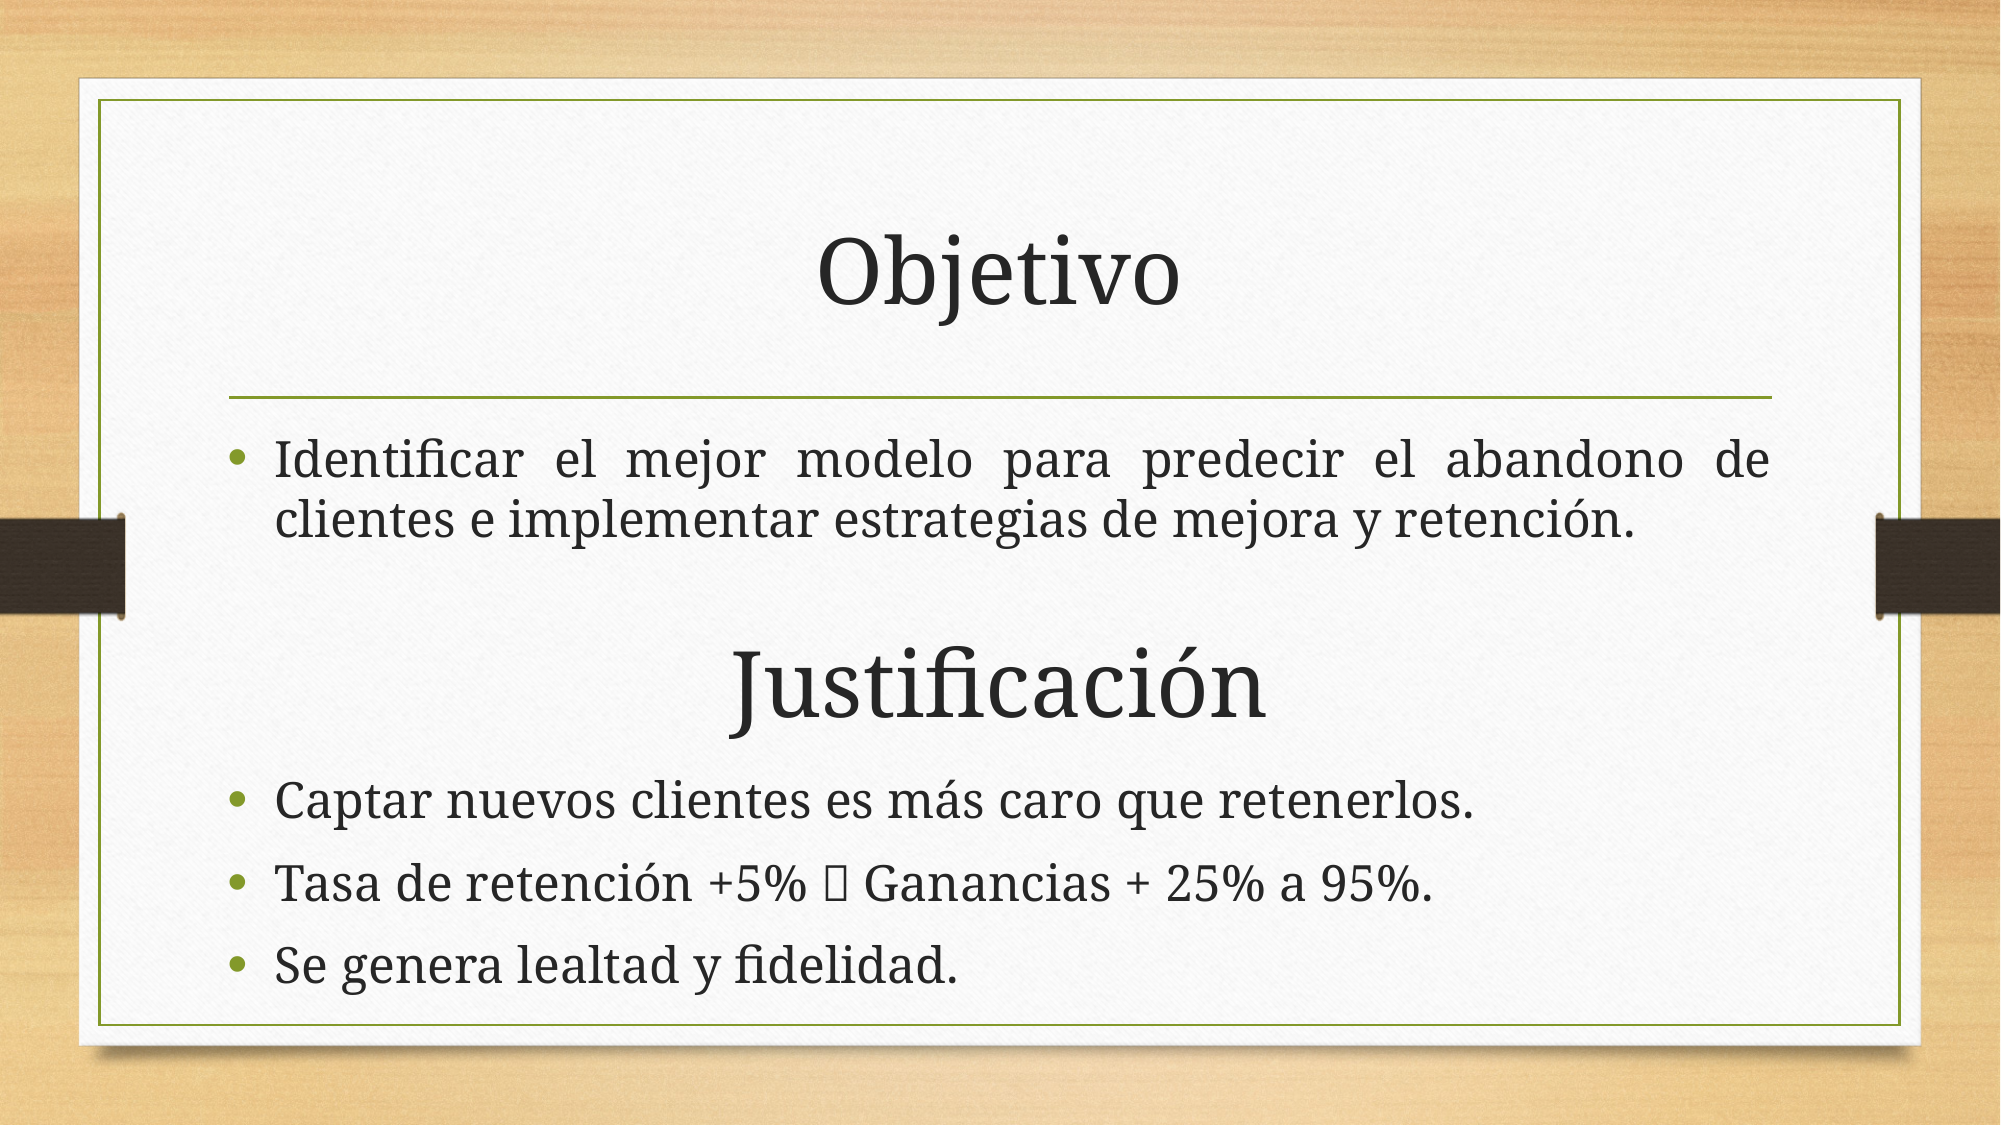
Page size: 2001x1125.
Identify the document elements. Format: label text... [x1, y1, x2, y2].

title Objetivo [212, 161, 1788, 375]
text_box Justificación [212, 574, 1788, 761]
picture [0, 0, 2001, 1125]
text_box Captar nuevos clientes es más caro que retenerlos. Tasa de retención +5%  Ganancias + 25% a 95%. Se genera lealtad y fidelidad. [212, 761, 1788, 905]
list Identificar el mejor modelo para predecir el abandono de clientes e implementar estrategias de mejora y retención. [212, 419, 1788, 563]
